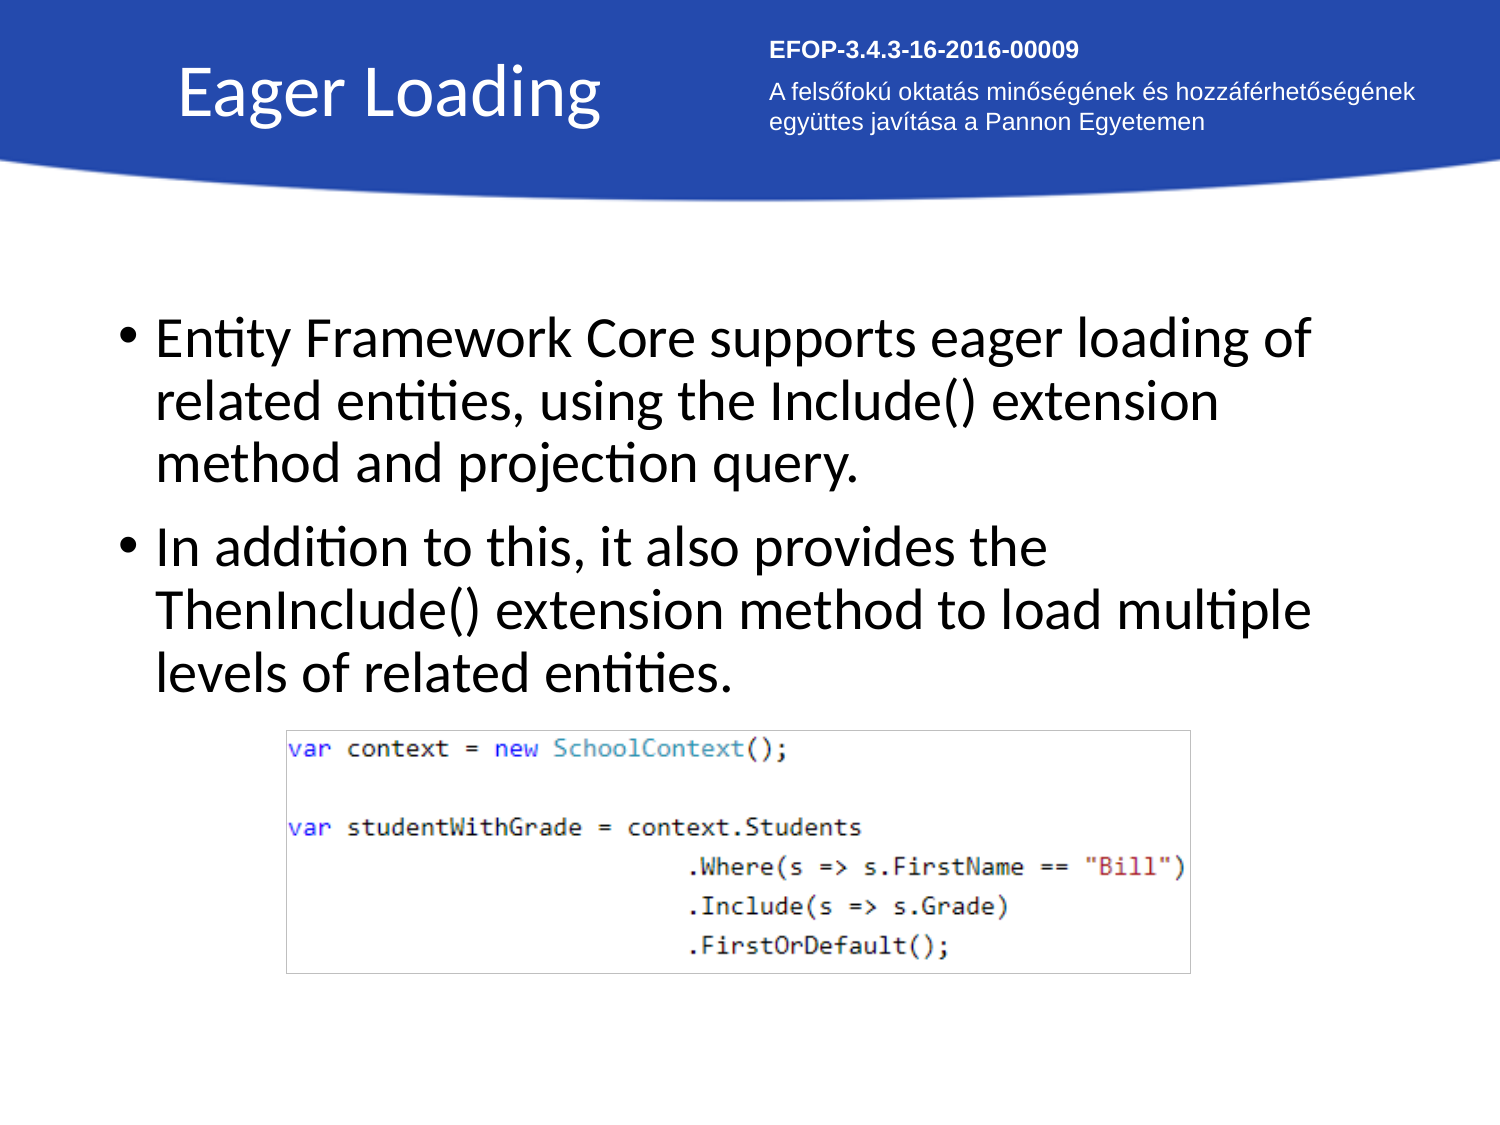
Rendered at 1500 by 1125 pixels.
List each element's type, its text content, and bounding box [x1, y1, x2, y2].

picture [0, 0, 1500, 1125]
text_box Eager Loading [41, 0, 739, 173]
text_box EFOP-3.4.3-16-2016-00009 A felsőfokú oktatás minőségének és hozzáférhetőségének együttes javítása a Pannon Egyetemen [754, 25, 1465, 143]
list Entity Framework Core supports eager loading of related entities, using the Include() extension method and projection query. In addition to this, it also provides the ThenInclude() extension method to load multiple levels of related entities. [103, 299, 1397, 1061]
